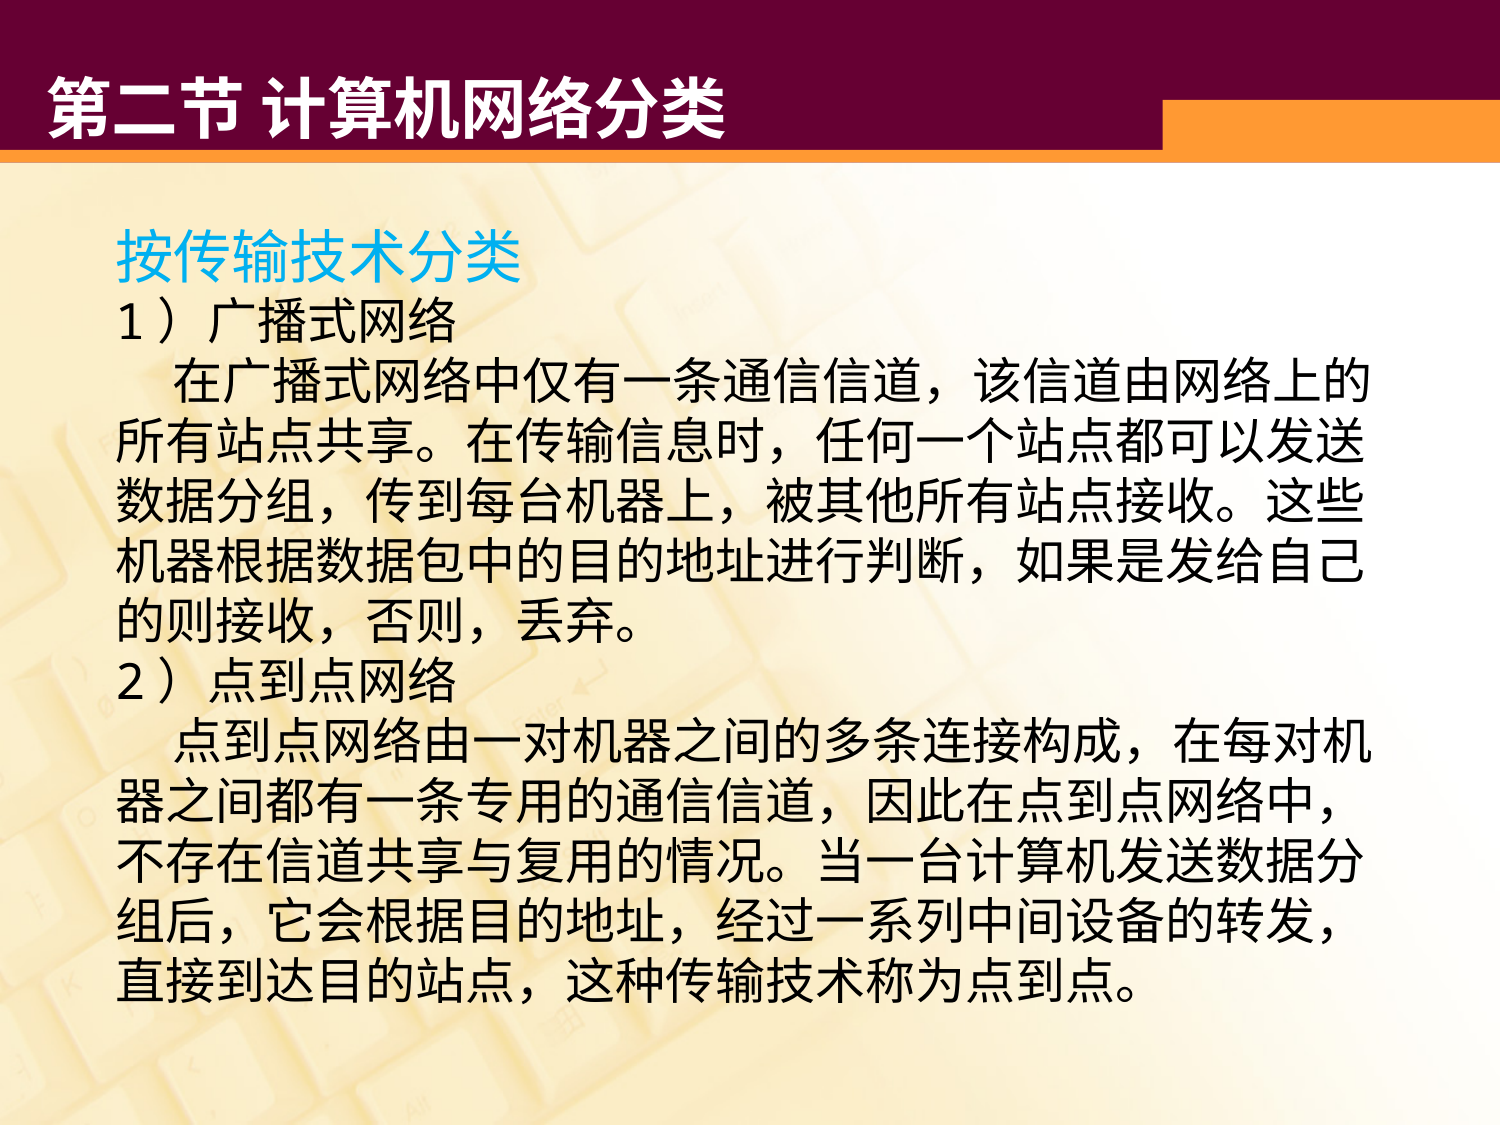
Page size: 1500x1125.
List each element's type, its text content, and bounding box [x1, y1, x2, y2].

picture [0, 163, 1500, 1125]
title 第二节 计算机网络分类 [29, 50, 1338, 164]
list 按传输技术分类 1）广播式网络 在广播式网络中仅有一条通信信道，该信道由网络上的所有站点共享。在传输信息时，任何一个站点都可以发送数据分组，传到每台机器上，被其他所有站点接收。这些机器根据数据包中的目的地址进行判断，如果是发给自己的则接收，否则，丢弃。 2）点到点网络 点到点网络由一对机器之间的多条连接构成，在每对机器之间都有一条专用的通信信道，因此在点到点网络中，不存在信道共享与复用的情况。当一台计算机发送数据分组后，它会根据目的地址，经过一系列中间设备的转发，直接到达目的站点，这种传输技术称为点到点。 [100, 212, 1426, 1013]
